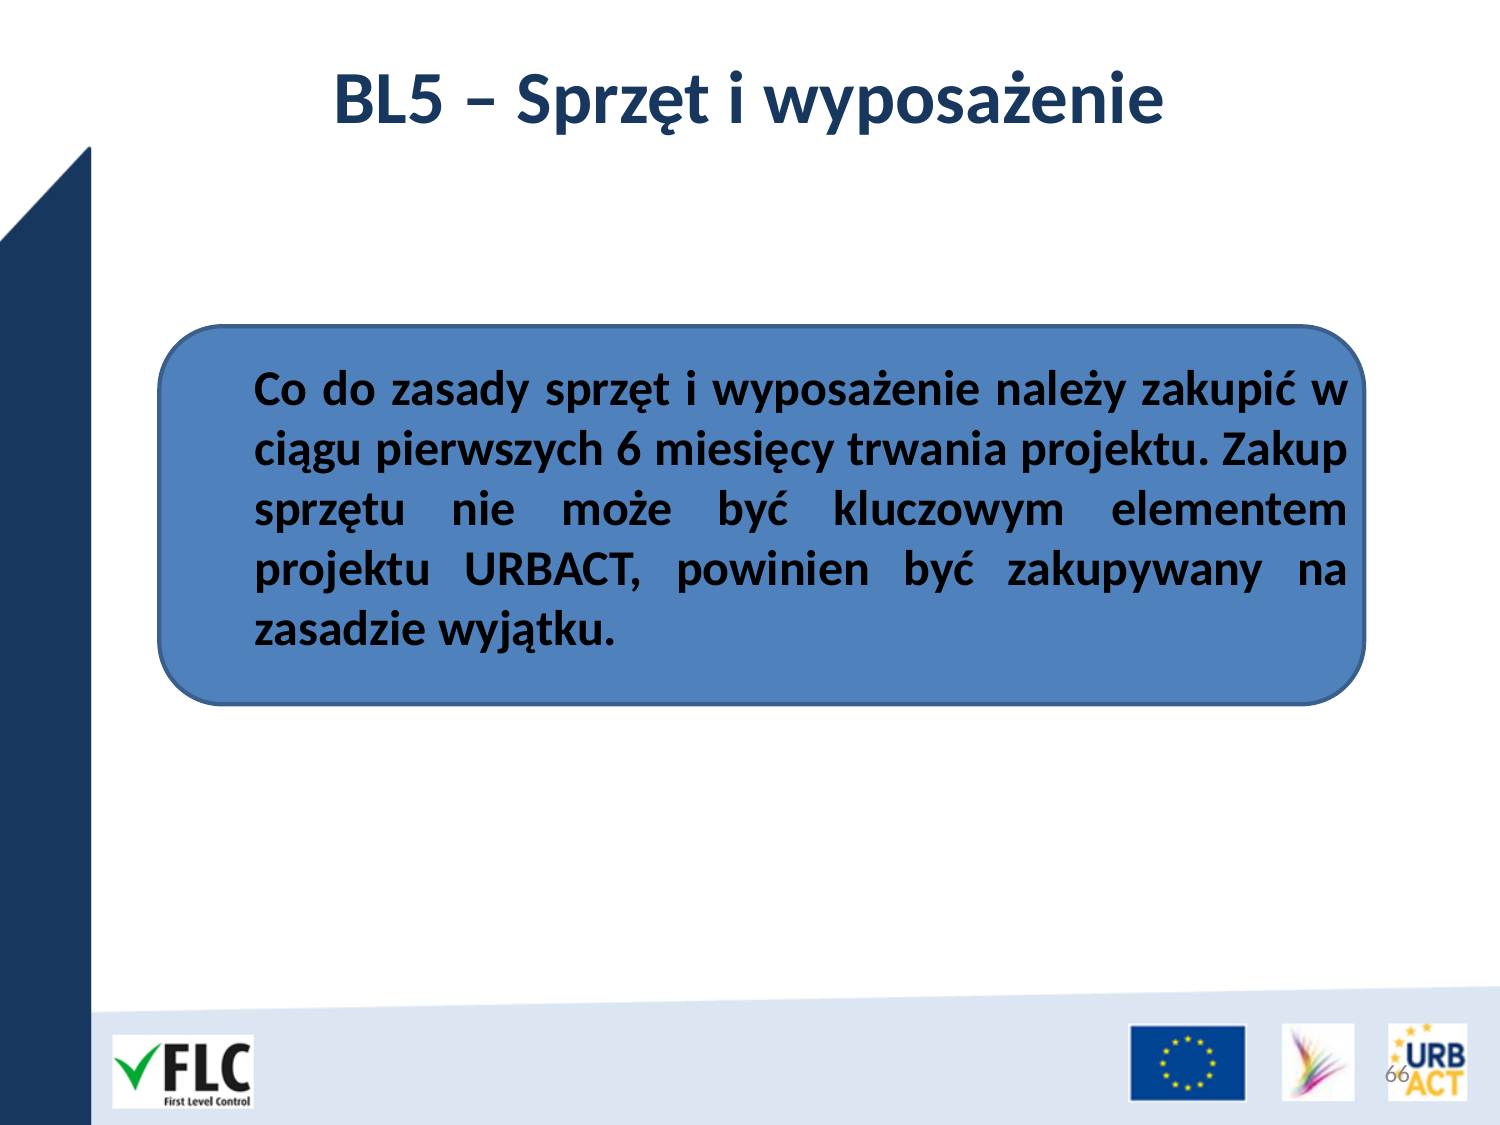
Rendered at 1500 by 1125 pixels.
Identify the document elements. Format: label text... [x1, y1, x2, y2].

list Co do zasady sprzęt i wyposażenie należy zakupić w ciągu pierwszych 6 miesięcy trwania projektu. Zakup sprzętu nie może być kluczowym elementem projektu URBACT, powinien być zakupywany na zasadzie wyjątku. [183, 208, 1365, 1005]
title BL5 – Sprzęt i wyposażenie [75, 45, 1425, 233]
slide_number 66 [1074, 1042, 1425, 1103]
text_box [157, 337, 183, 694]
picture [0, 0, 1500, 1125]
